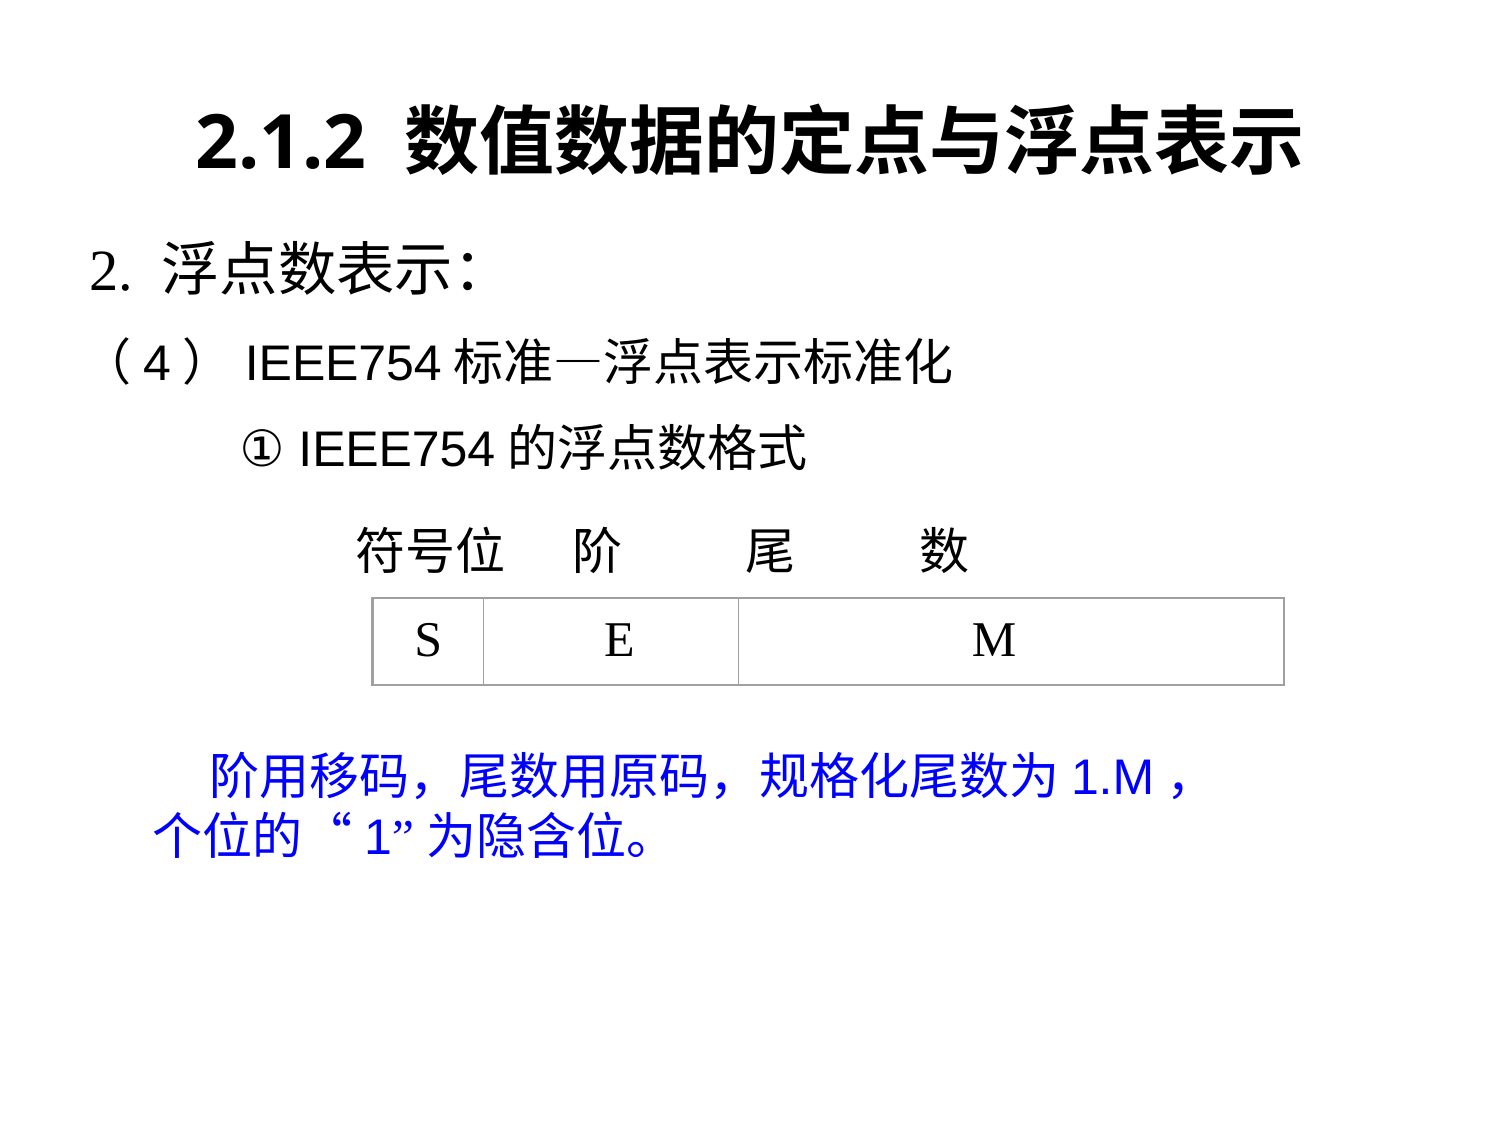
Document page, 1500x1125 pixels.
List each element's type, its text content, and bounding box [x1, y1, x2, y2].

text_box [371, 597, 1285, 686]
text_box （4）IEEE754标准—浮点表示标准化 [66, 323, 969, 398]
text_box 阶用移码，尾数用原码，规格化尾数为1.M， 个位的“1”为隐含位。 [137, 737, 1413, 873]
text_box 2. 浮点数表示： [74, 224, 538, 310]
text_box ① IEEE754的浮点数格式 [224, 408, 822, 484]
text_box 符号位 阶 尾 数 [249, 512, 1300, 588]
title 2.1.2 数值数据的定点与浮点表示 [74, 44, 1426, 233]
